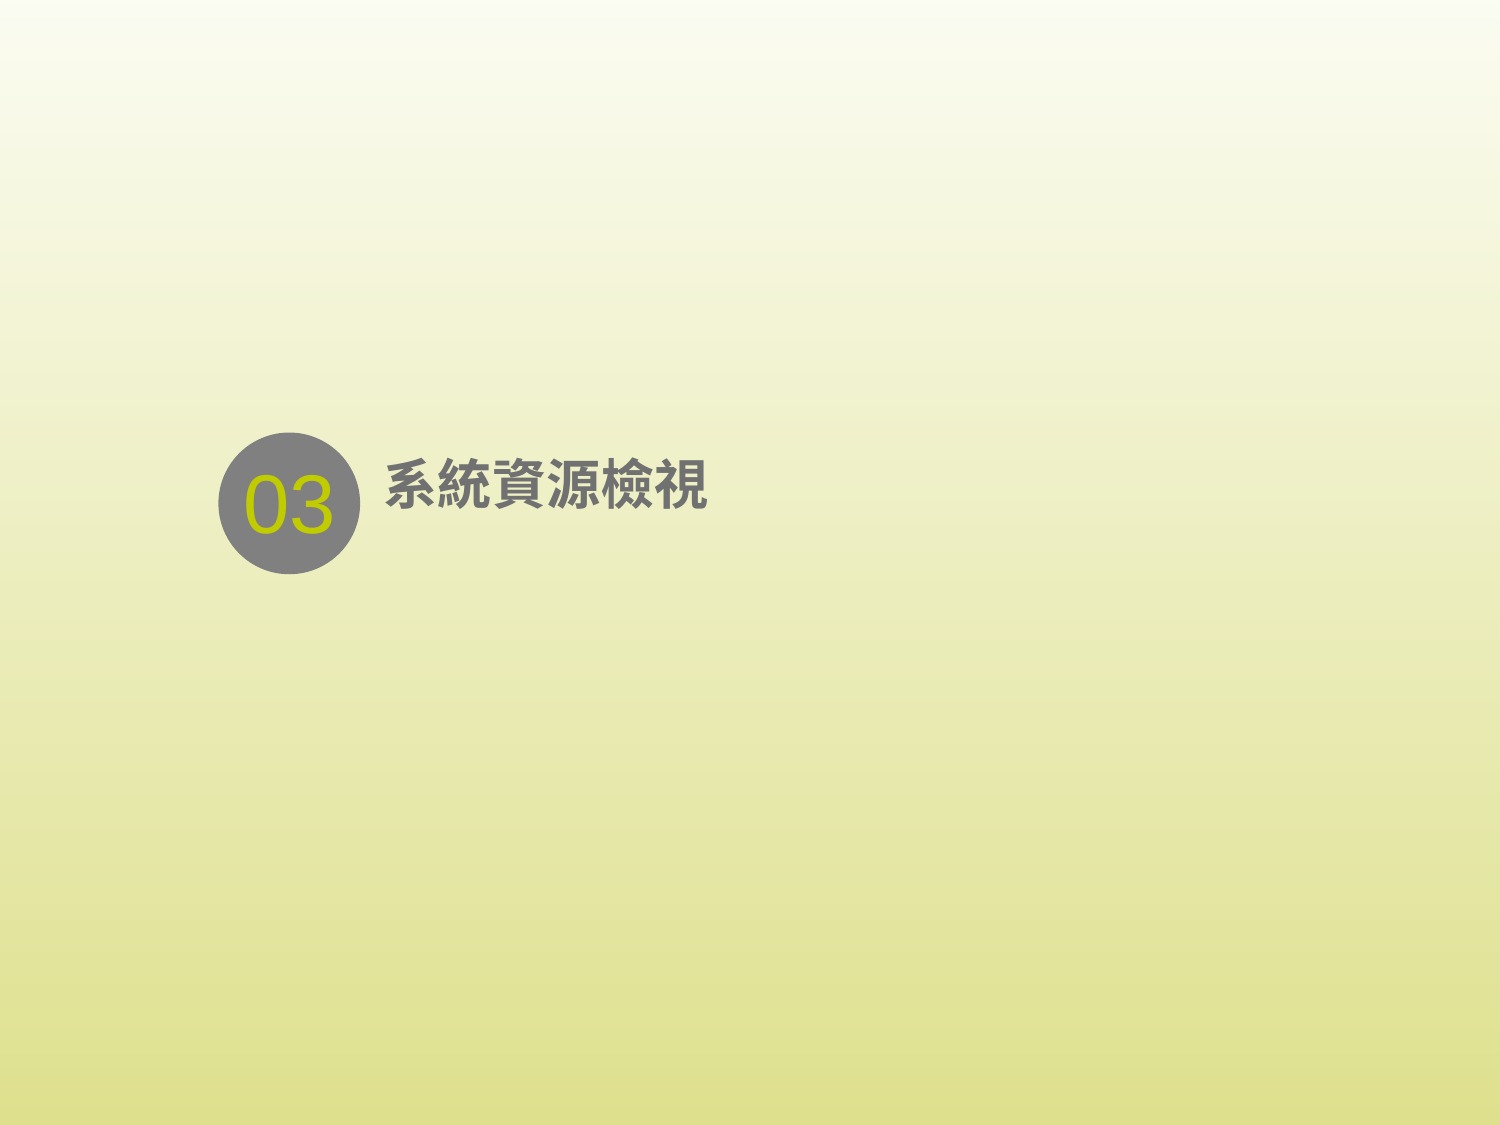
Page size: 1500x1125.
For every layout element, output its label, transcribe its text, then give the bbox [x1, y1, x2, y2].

title 系統資源檢視 [383, 456, 1128, 510]
list 03 [227, 438, 352, 563]
